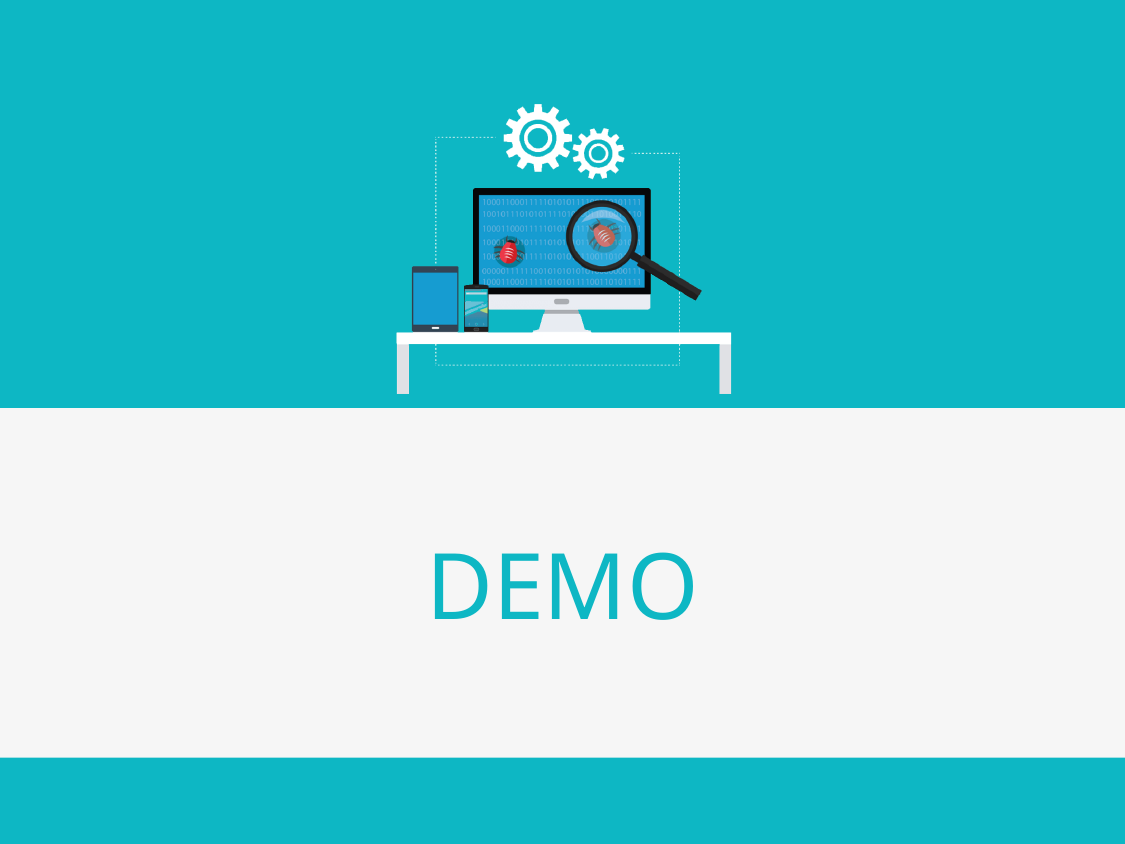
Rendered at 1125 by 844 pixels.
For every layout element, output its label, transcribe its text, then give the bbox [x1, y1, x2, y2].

text_box DEMO [0, 406, 1125, 760]
picture [292, 91, 832, 395]
